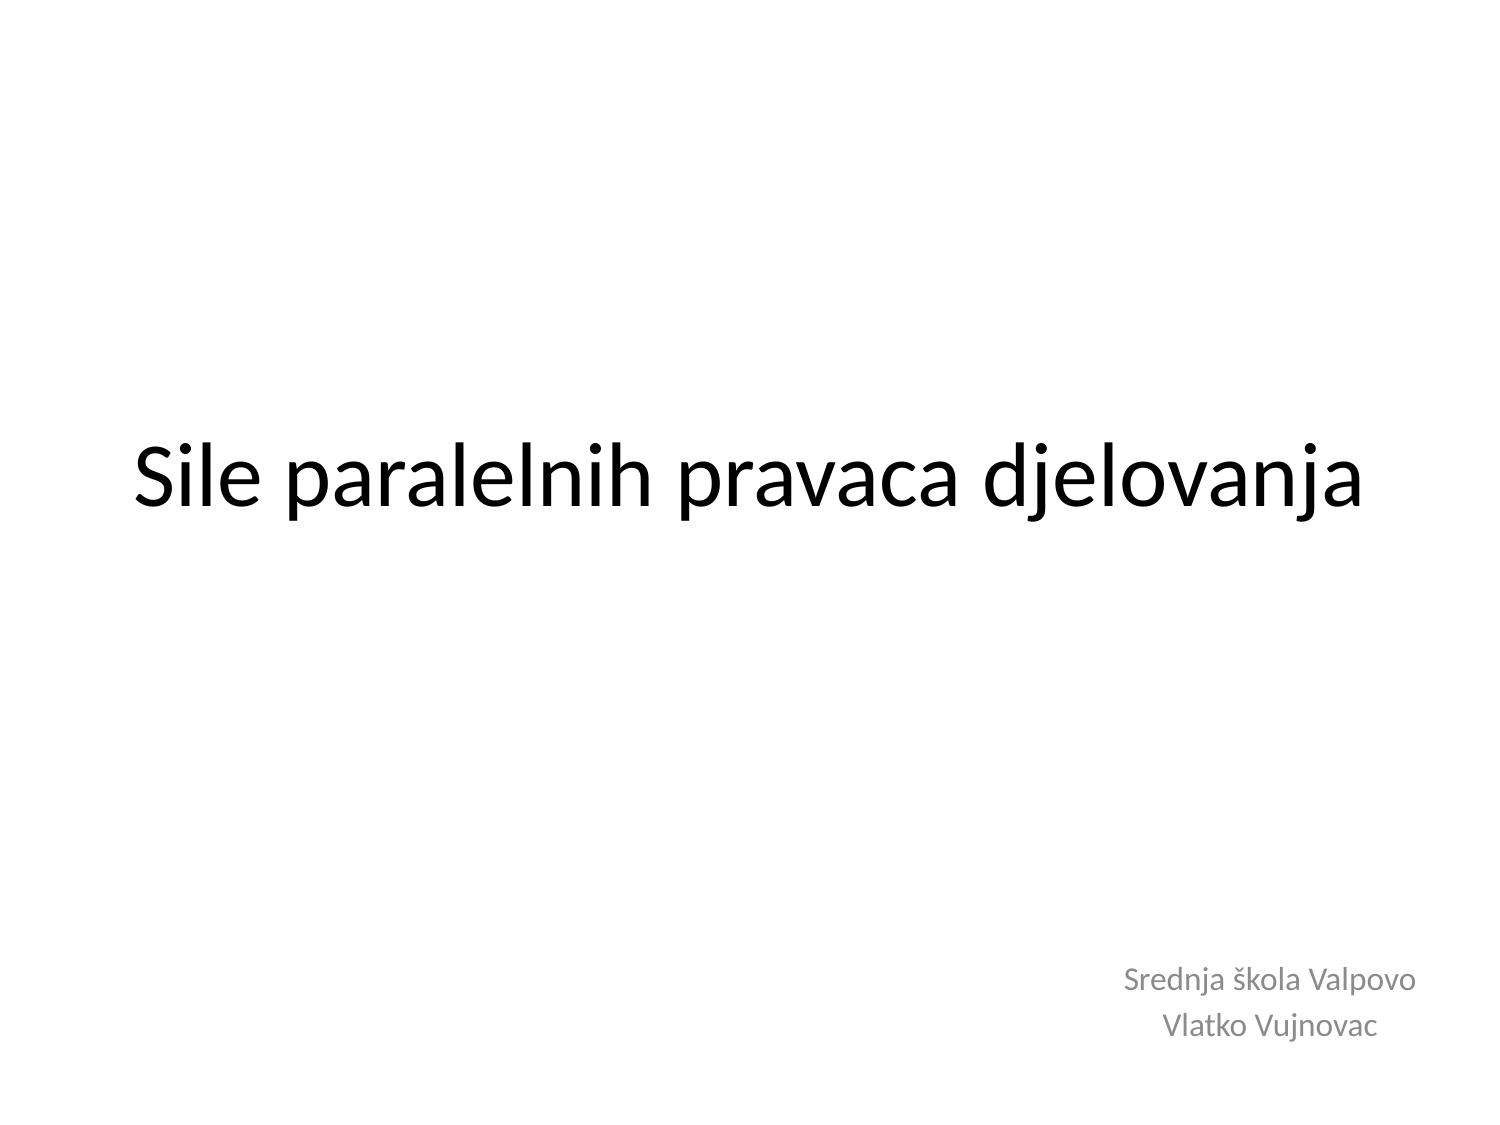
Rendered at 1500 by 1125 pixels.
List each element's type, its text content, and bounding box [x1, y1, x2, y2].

title Sile paralelnih pravaca djelovanja [112, 349, 1388, 591]
text_box Srednja škola Valpovo Vlatko Vujnovac [1078, 949, 1463, 1074]
